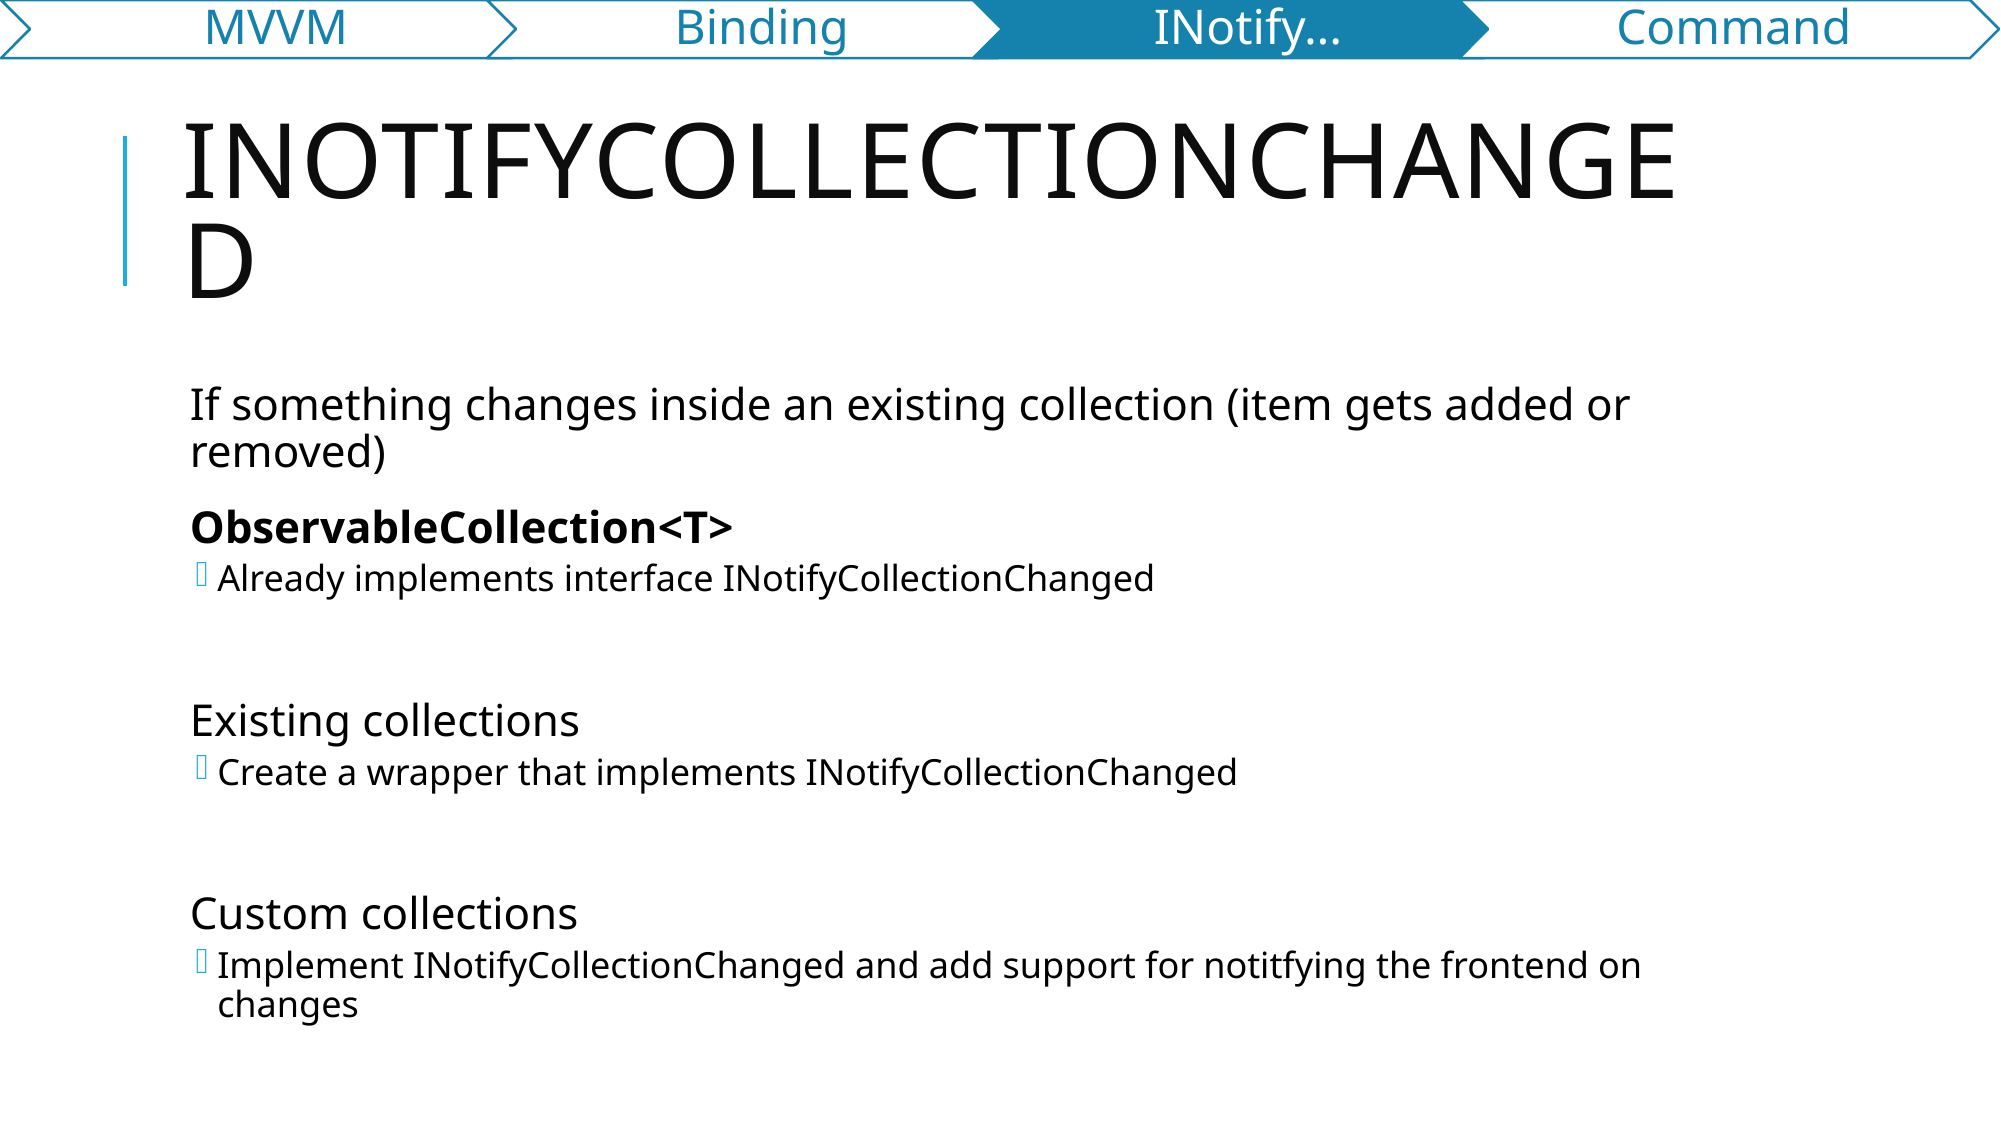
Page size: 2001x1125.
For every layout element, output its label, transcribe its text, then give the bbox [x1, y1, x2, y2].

list If something changes inside an existing collection (item gets added or removed) ObservableCollection<T> Already implements interface INotifyCollectionChanged Existing collections Create a wrapper that implements INotifyCollectionChanged Custom collections Implement INotifyCollectionChanged and add support for notitfying the frontend on changes [168, 375, 1763, 1035]
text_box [0, 0, 2000, 59]
title INotifyCollectionChanged [168, 96, 1763, 342]
